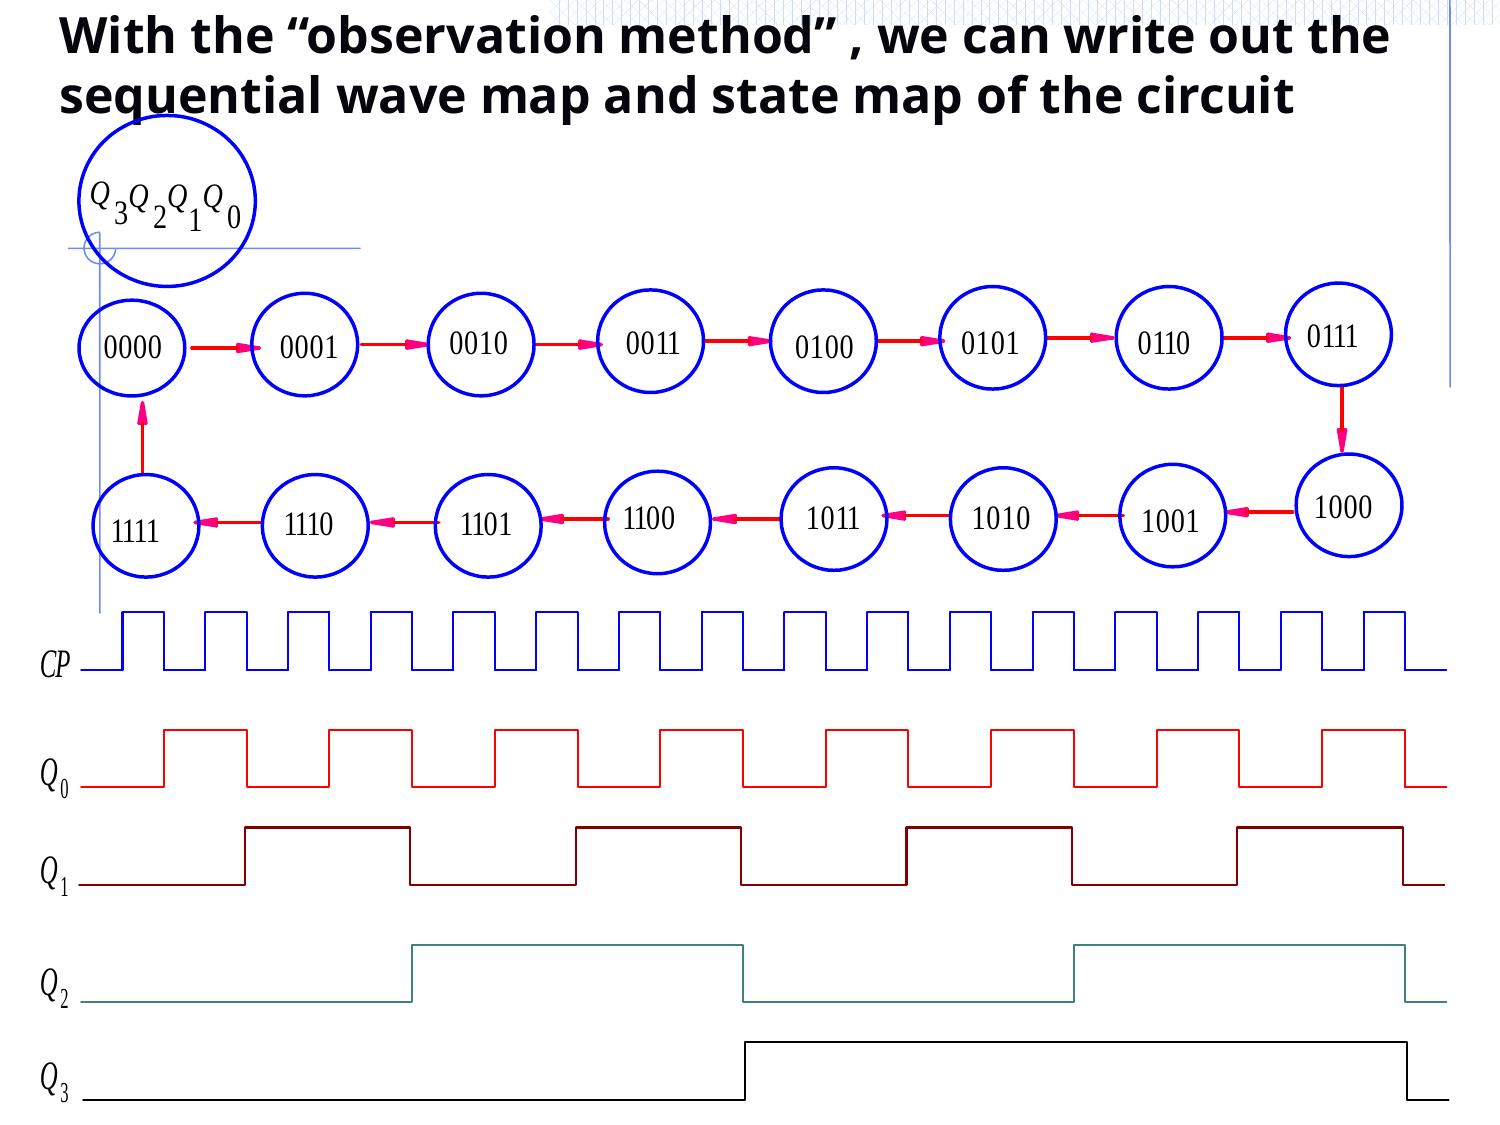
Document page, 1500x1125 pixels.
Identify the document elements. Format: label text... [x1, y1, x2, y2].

picture [64, 101, 1424, 597]
text_box With the “observation method” , we can write out the sequential wave map and state map of the circuit [45, 0, 1459, 131]
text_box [29, 597, 1459, 1121]
